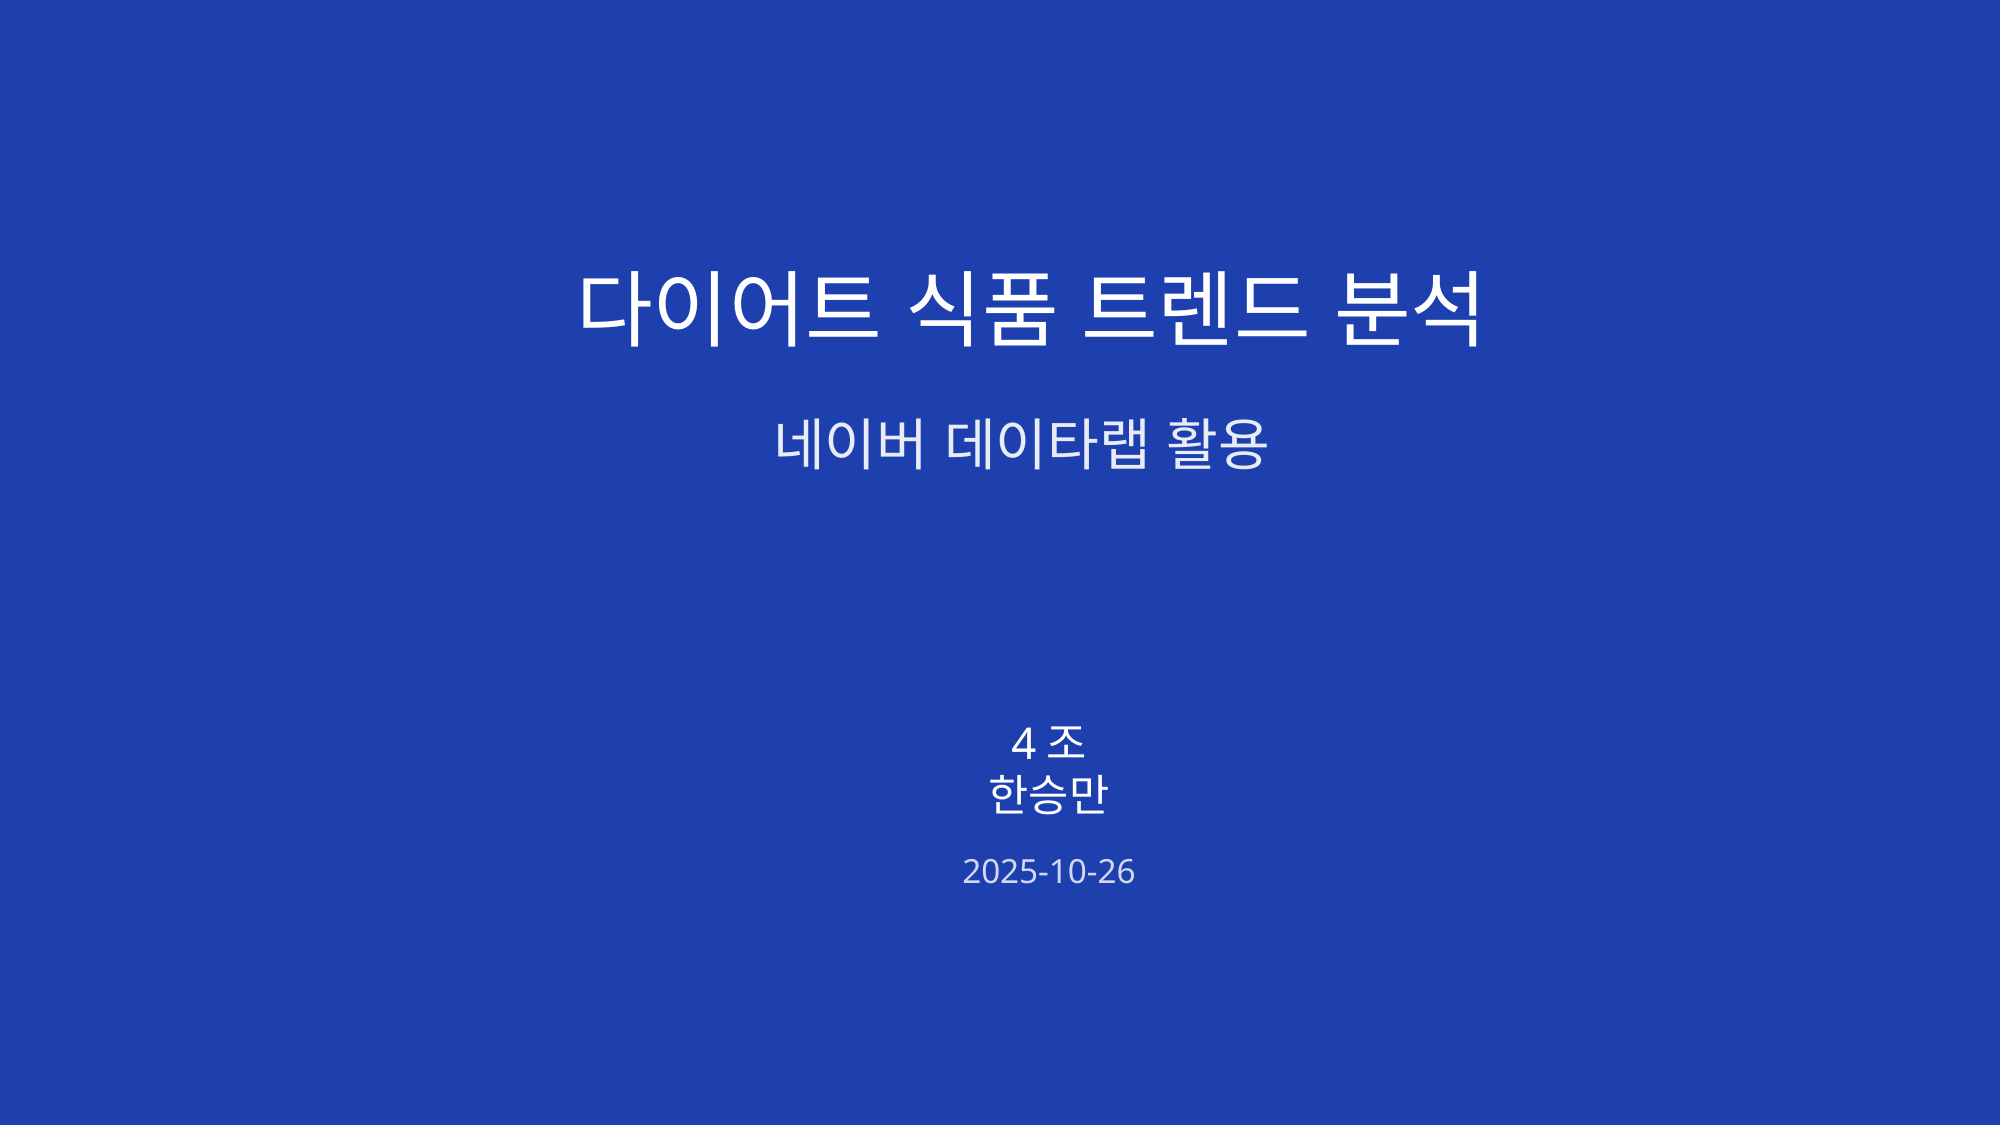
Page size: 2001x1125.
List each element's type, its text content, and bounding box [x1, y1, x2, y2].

text_box 2025-10-26 [947, 844, 1151, 895]
text_box [0, 0, 2000, 1125]
text_box 네이버 데이타랩 활용 [667, 402, 1376, 484]
text_box 4조 한승만 [947, 736, 1151, 800]
text_box 다이어트 식품 트렌드 분석 [356, 245, 1708, 370]
